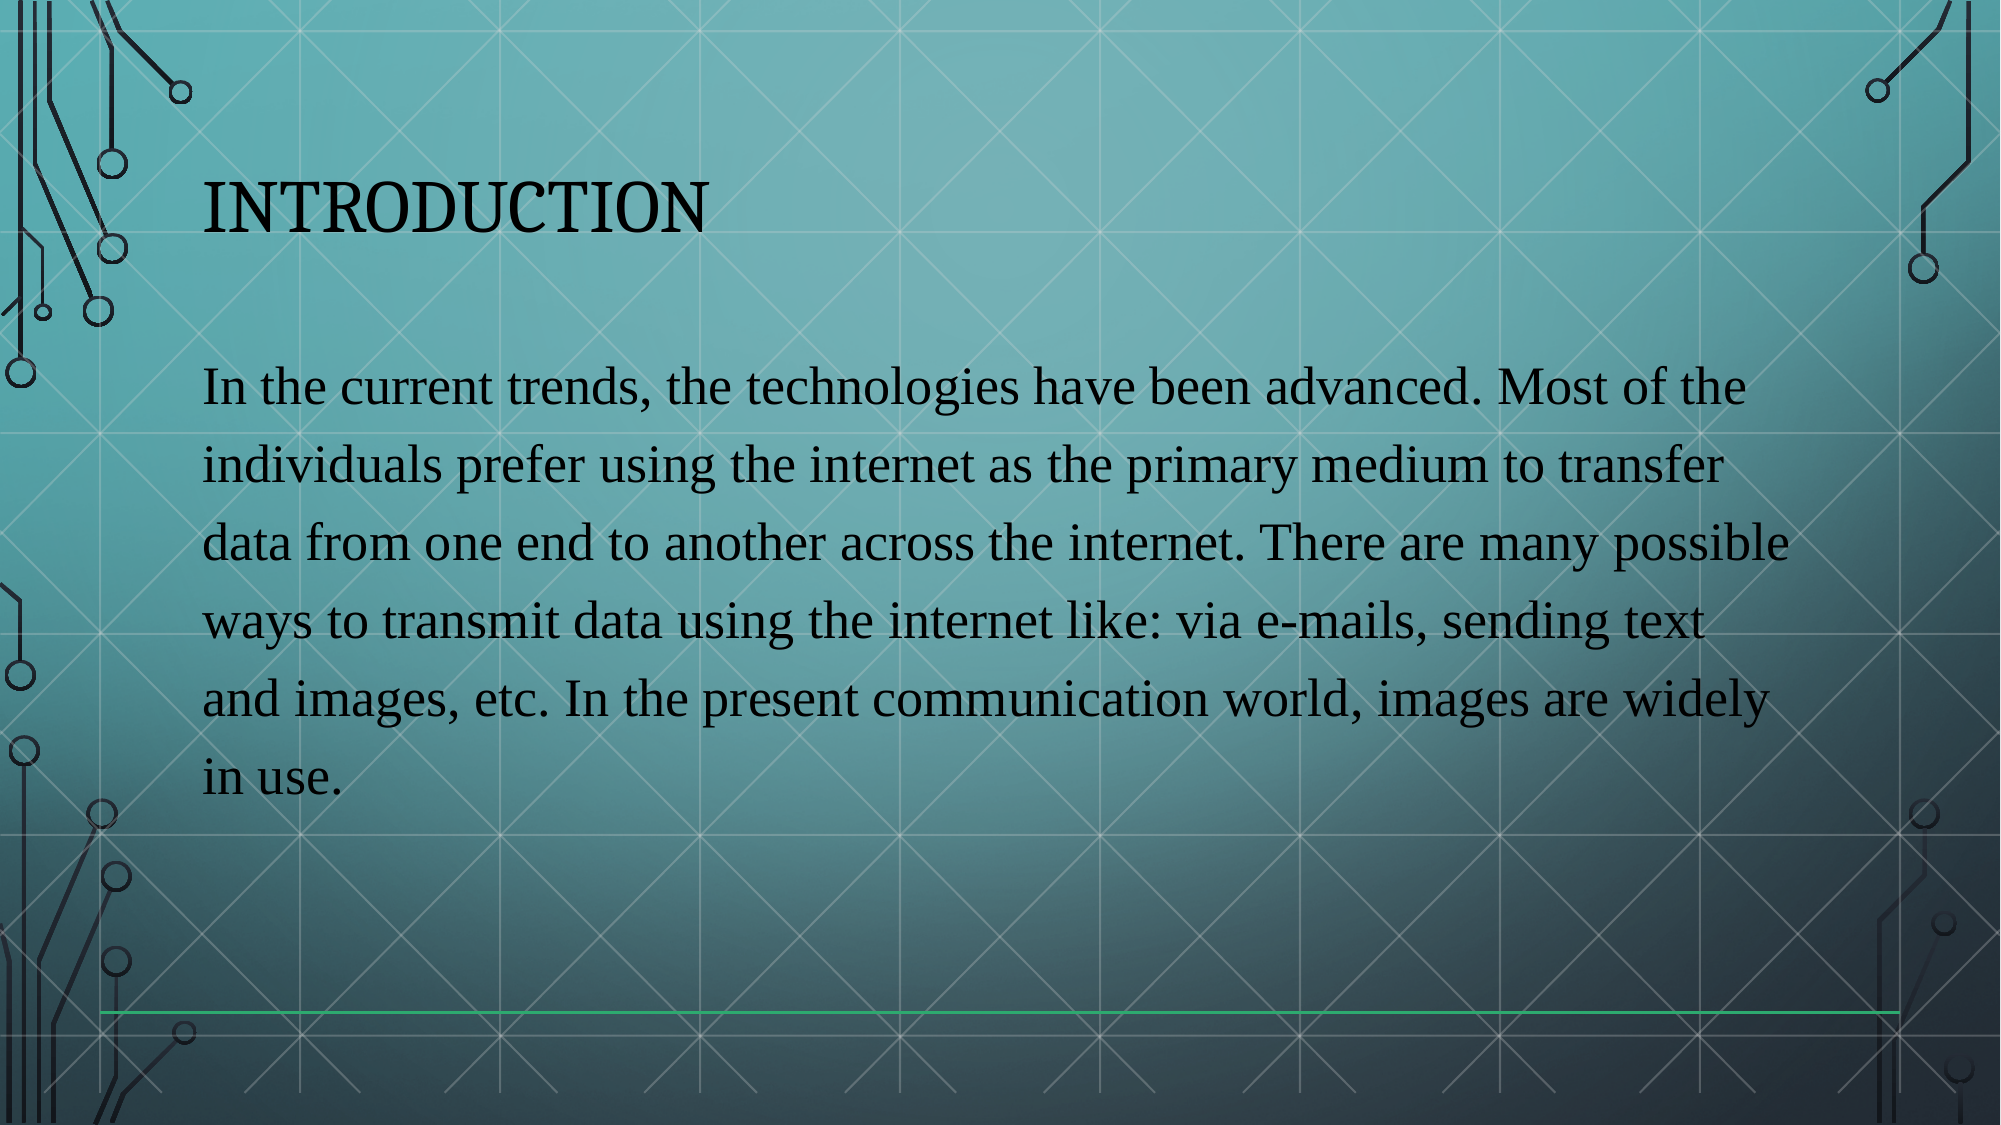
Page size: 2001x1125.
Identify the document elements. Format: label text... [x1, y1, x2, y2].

list In the current trends, the technologies have been advanced. Most of the individuals prefer using the internet as the primary medium to transfer data from one end to another across the internet. There are many possible ways to transmit data using the internet like: via e-mails, sending text and images, etc. In the present communication world, images are widely in use. [187, 329, 1813, 956]
title Introduction [187, 87, 1813, 329]
